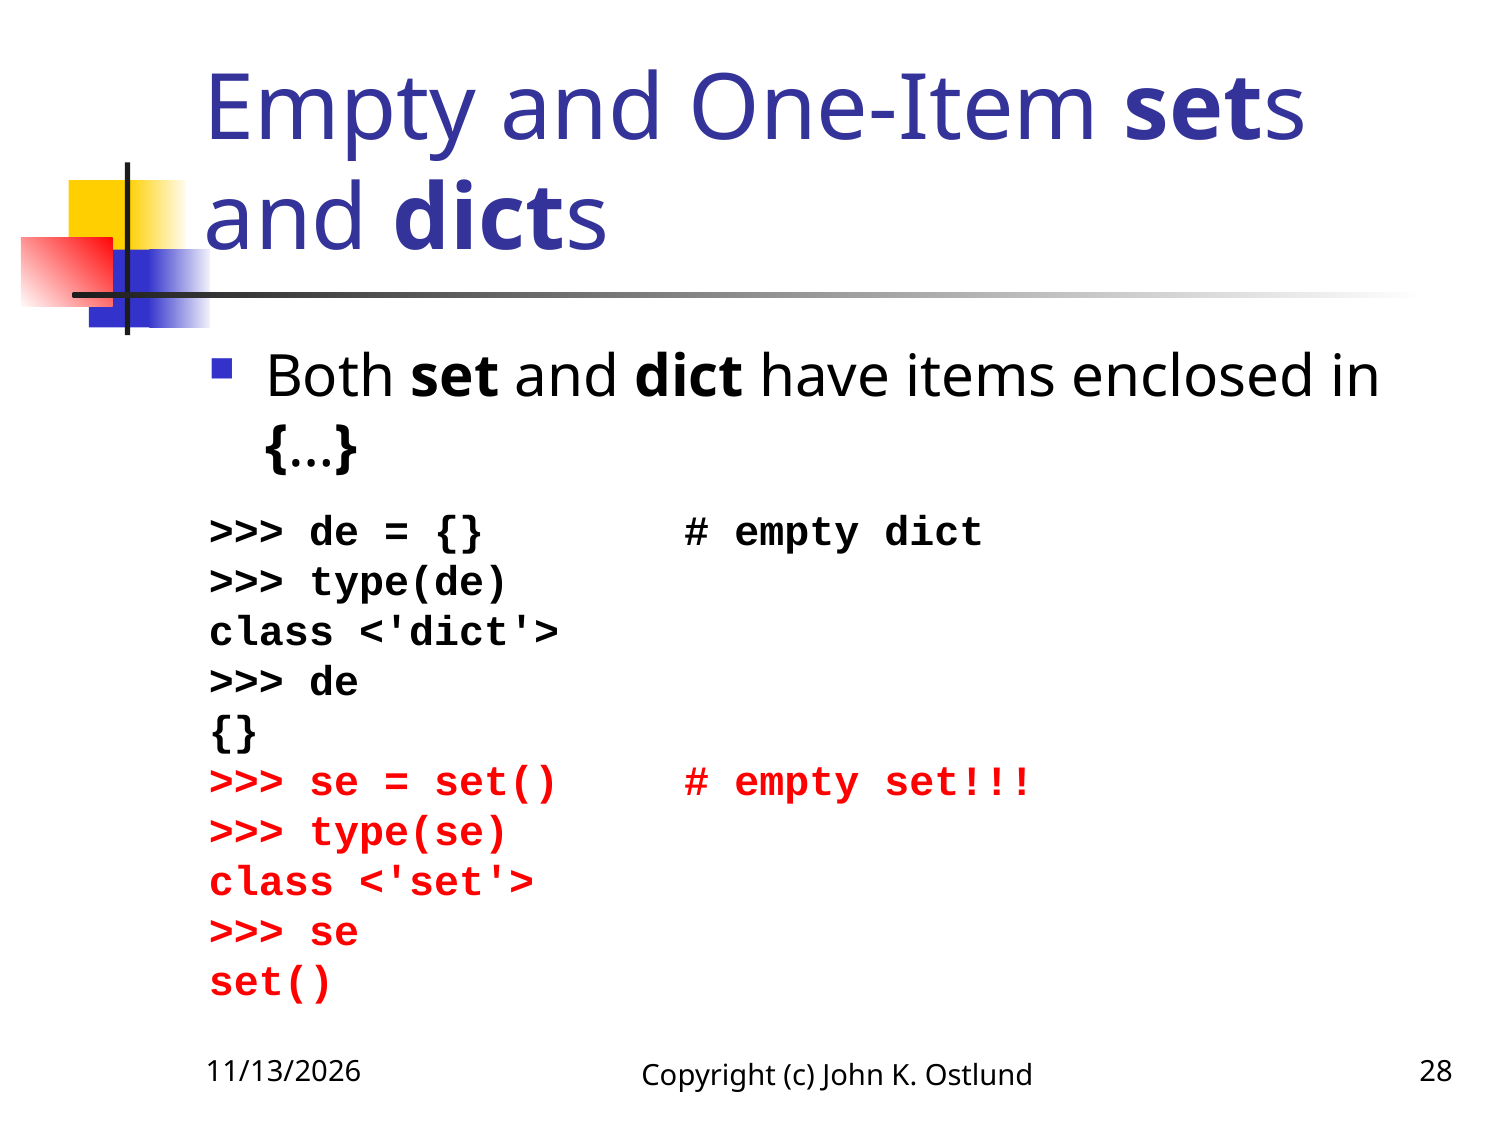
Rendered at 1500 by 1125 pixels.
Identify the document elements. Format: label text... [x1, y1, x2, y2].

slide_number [190, 1023, 504, 1100]
list Both set and dict have items enclosed in {…} >>> de = {} # empty dict >>> type(de) class <'dict'> >>> de {} >>> se = set() # empty set!!! >>> type(se) class <'set'> >>> se set() [193, 331, 1469, 1006]
slide_number 28 [1154, 1023, 1468, 1100]
footer Copyright (c) John K. Ostlund [599, 1023, 1076, 1100]
title Empty and One-Item sets and dicts [188, 35, 1468, 275]
